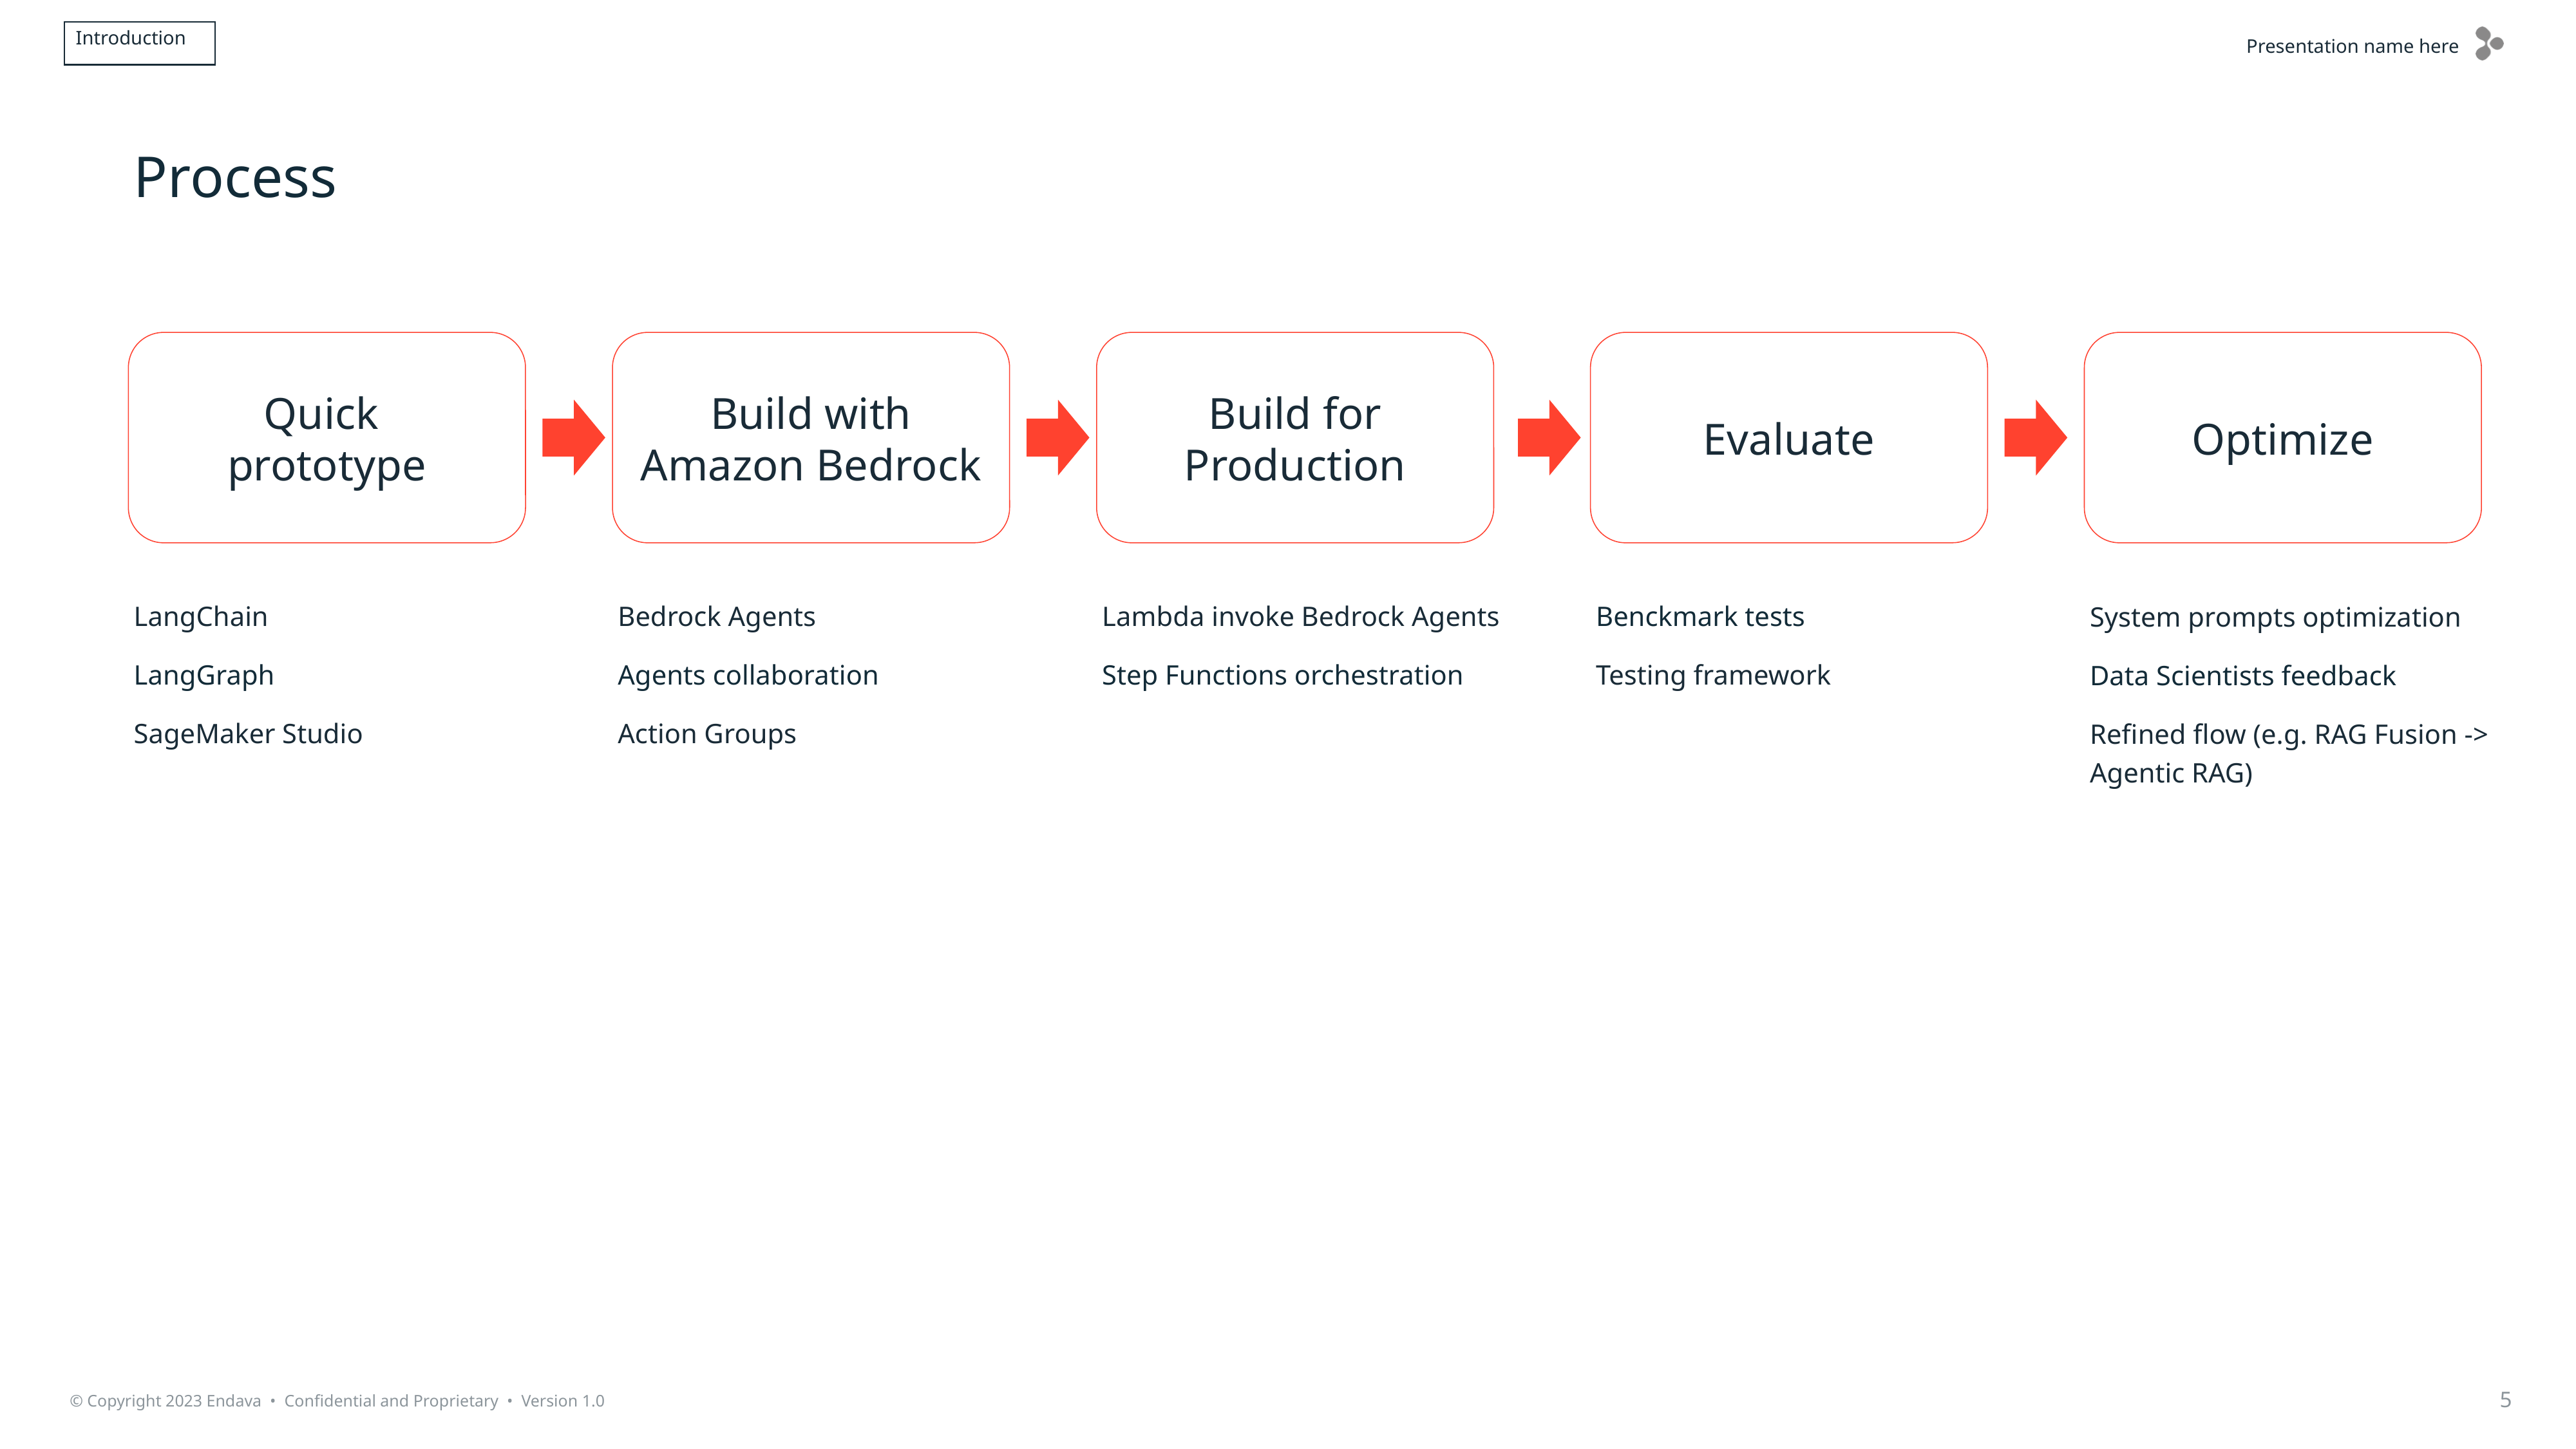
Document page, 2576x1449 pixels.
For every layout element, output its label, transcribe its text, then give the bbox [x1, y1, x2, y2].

text_box Optimize [2084, 332, 2482, 543]
text_box LangChain LangGraph SageMaker Studio [128, 587, 526, 755]
text_box System prompts optimization Data Scientists feedback Refined flow (e.g. RAG Fusion -> Agentic RAG) [2084, 588, 2557, 853]
text_box Quick prototype [128, 332, 526, 543]
text_box [542, 399, 605, 476]
slide_number 5 [2481, 1387, 2513, 1414]
text_box [2004, 399, 2068, 476]
text_box Process [128, 122, 475, 214]
text_box Evaluate [1590, 332, 1988, 543]
text_box Lambda invoke Bedrock Agents Step Functions orchestration [1096, 587, 1569, 696]
text_box Bedrock Agents Agents collaboration Action Groups [612, 587, 1010, 755]
text_box Build for Production [1096, 332, 1494, 543]
text_box [1518, 399, 1581, 476]
text_box [1027, 399, 1090, 476]
text_box Benckmark tests Testing framework [1590, 587, 2063, 696]
list Introduction [64, 21, 216, 66]
text_box Build with Amazon Bedrock [612, 332, 1010, 543]
